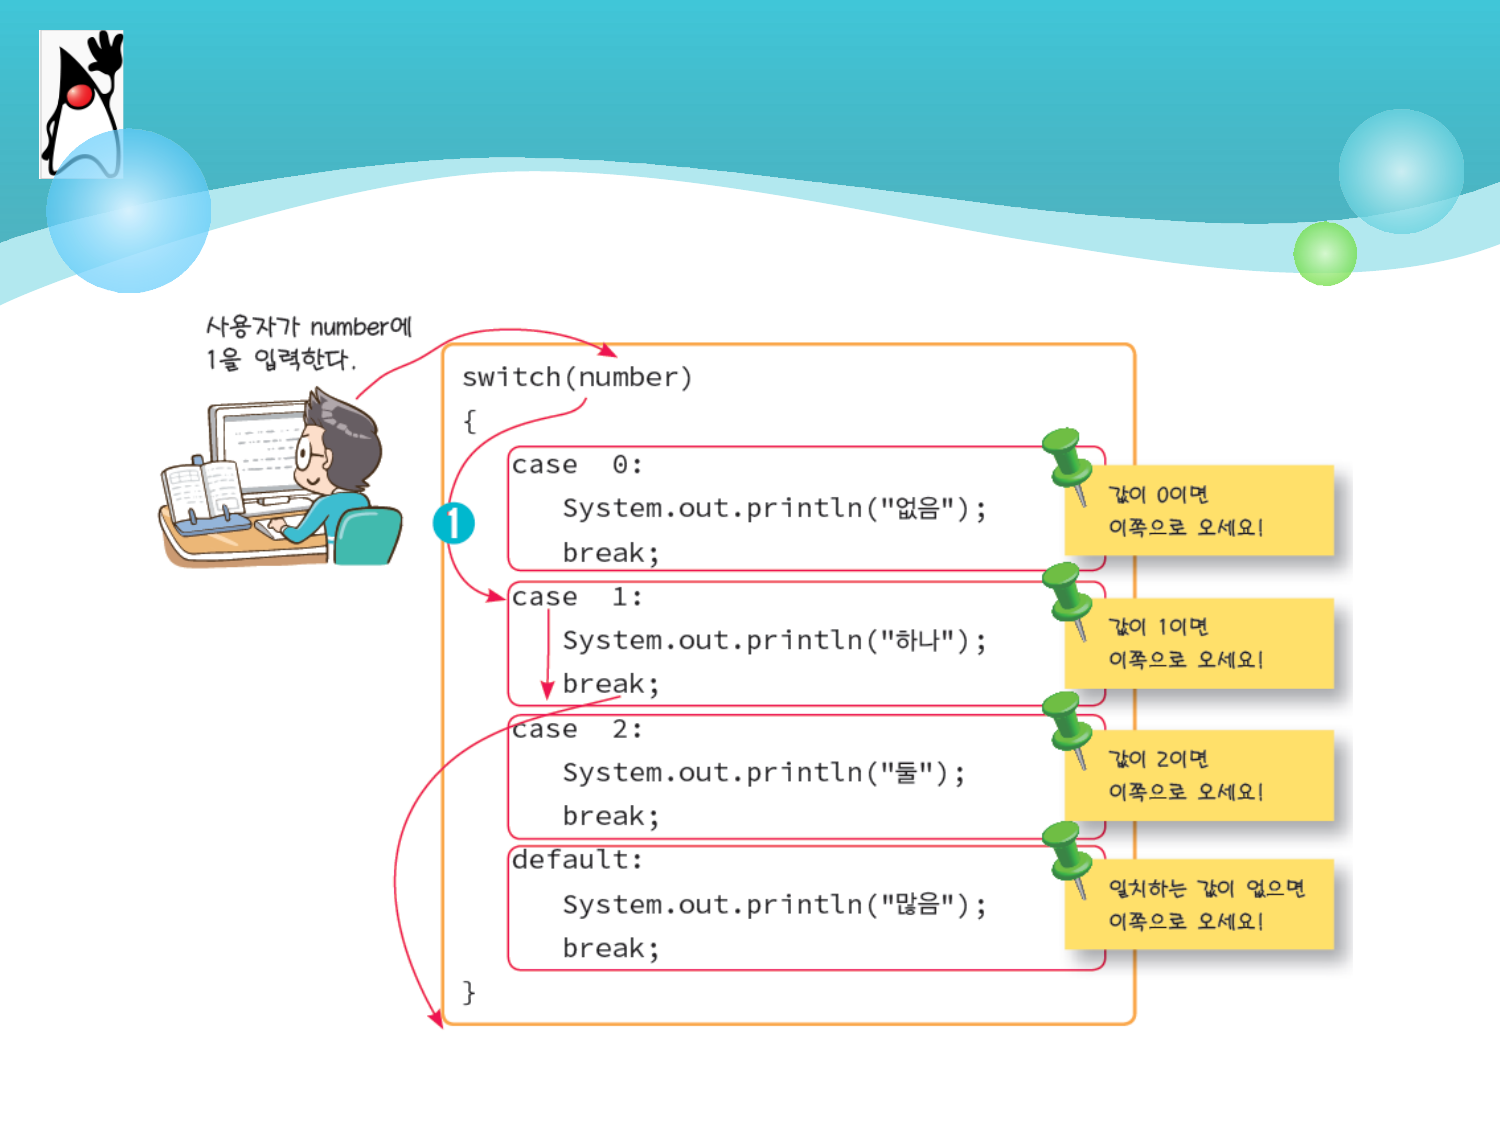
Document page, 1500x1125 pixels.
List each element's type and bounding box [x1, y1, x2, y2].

list [147, 295, 1353, 1039]
picture [39, 30, 124, 179]
